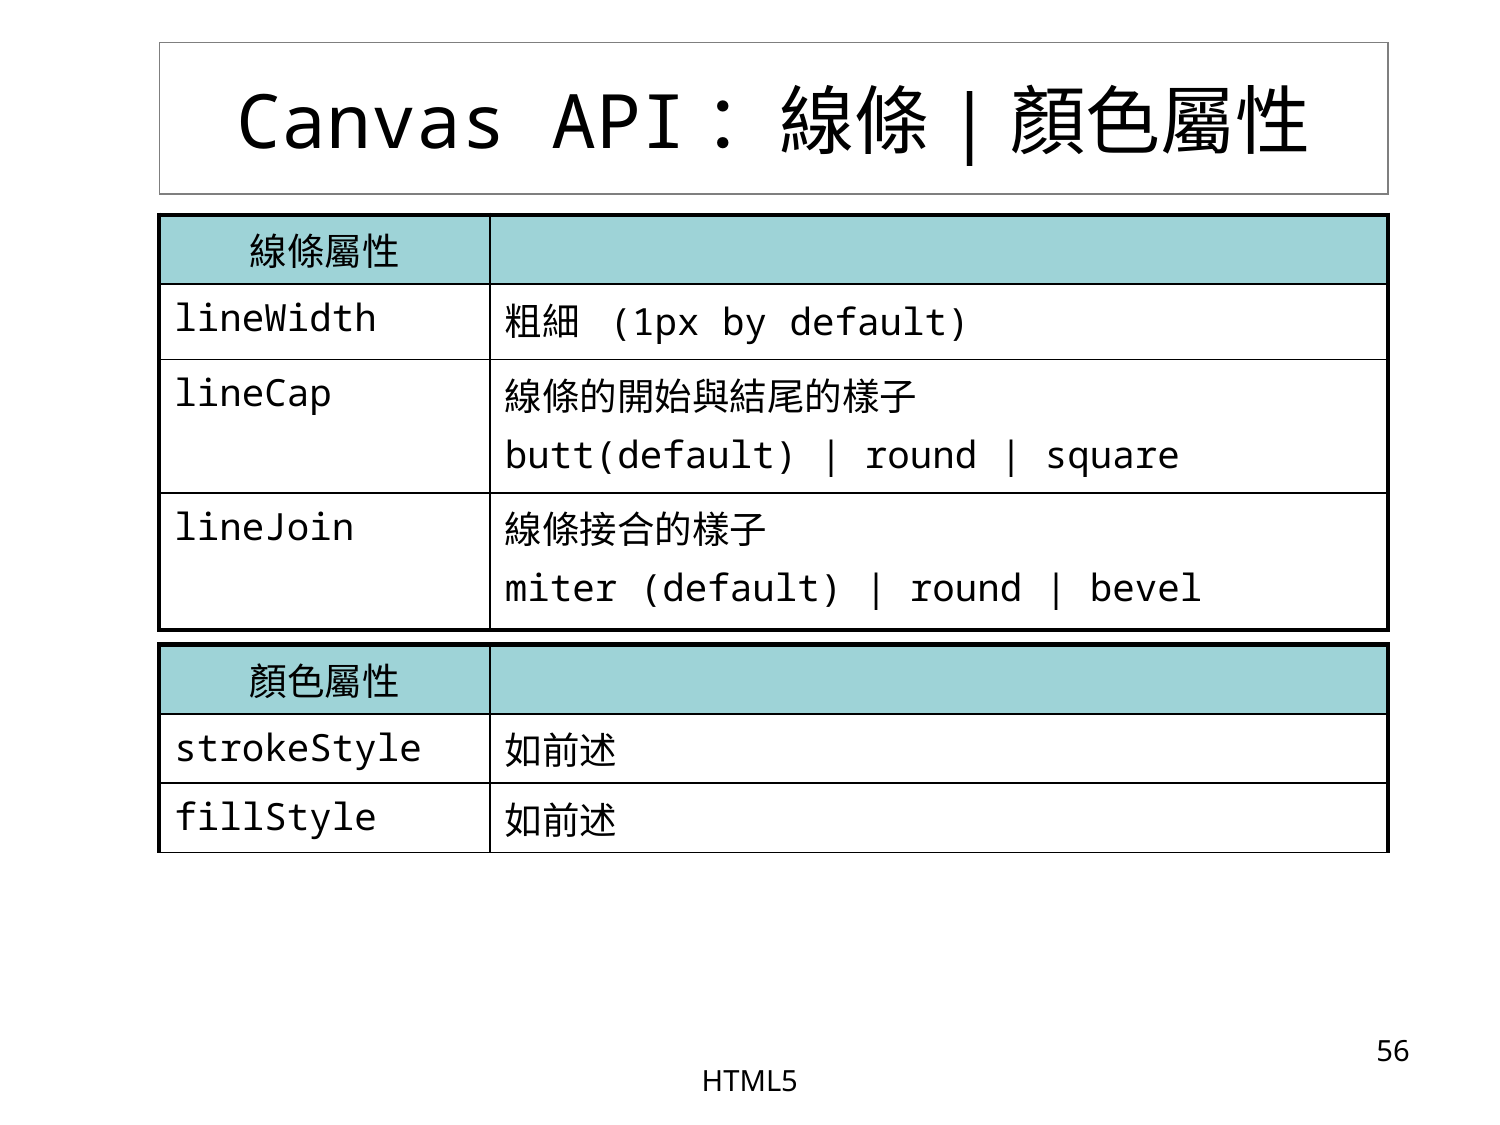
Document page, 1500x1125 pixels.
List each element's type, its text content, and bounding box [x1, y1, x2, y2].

table_cell lineJoin [161, 494, 489, 628]
text_box ‹#› [1074, 1024, 1425, 1103]
table_cell 粗細 (1px by default) [491, 285, 1386, 359]
table_cell fillStyle [161, 784, 489, 852]
table_header [491, 217, 1386, 283]
table_header 線條屬性 [161, 217, 489, 283]
table_cell lineWidth [161, 285, 489, 359]
table_cell 線條的開始與結尾的樣子 butt(default) | round | square [491, 360, 1386, 492]
title Canvas API：線條|顏色屬性 [159, 42, 1388, 194]
table_header 顏色屬性 [161, 647, 489, 713]
table_cell 如前述 [491, 715, 1386, 782]
table_cell 如前述 [491, 784, 1386, 852]
table_header [491, 647, 1386, 713]
table_cell strokeStyle [161, 715, 489, 782]
text_box HTML5 [512, 1054, 988, 1125]
table_cell lineCap [161, 360, 489, 492]
table_cell 線條接合的樣子 miter (default) | round | bevel [491, 494, 1386, 628]
